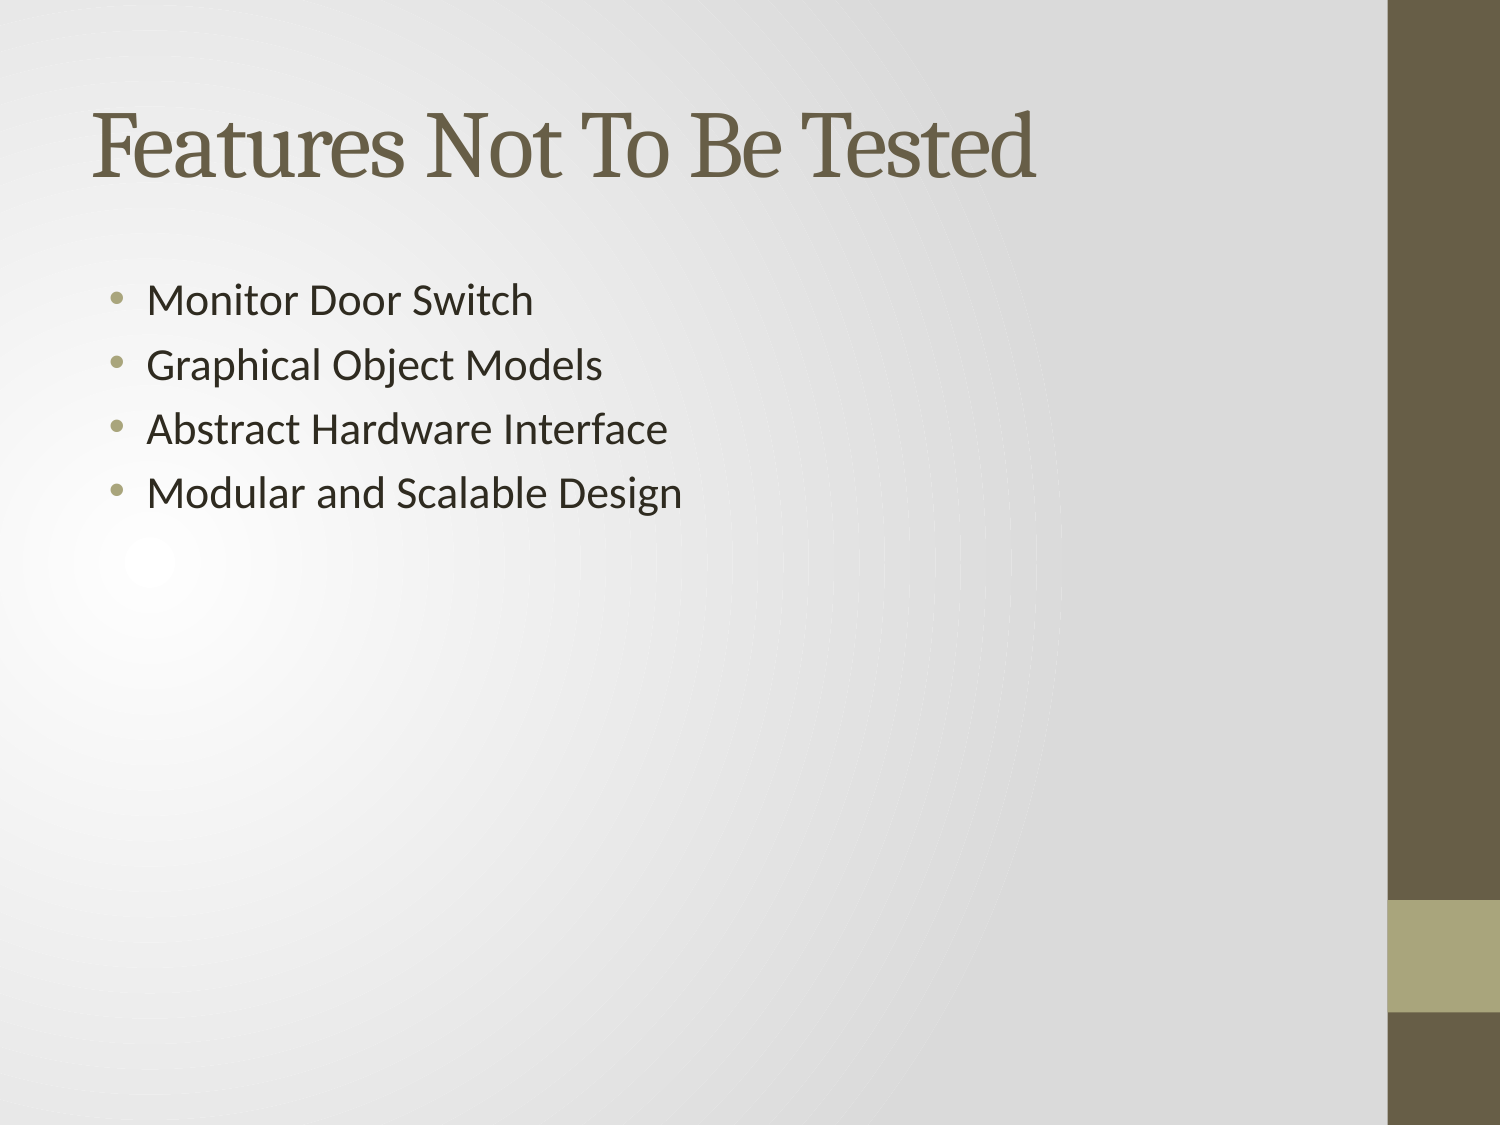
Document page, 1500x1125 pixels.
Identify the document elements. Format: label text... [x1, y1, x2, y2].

title Features Not To Be Tested [75, 45, 1325, 233]
list Monitor Door Switch Graphical Object Models Abstract Hardware Interface Modular and Scalable Design [75, 262, 1325, 1050]
